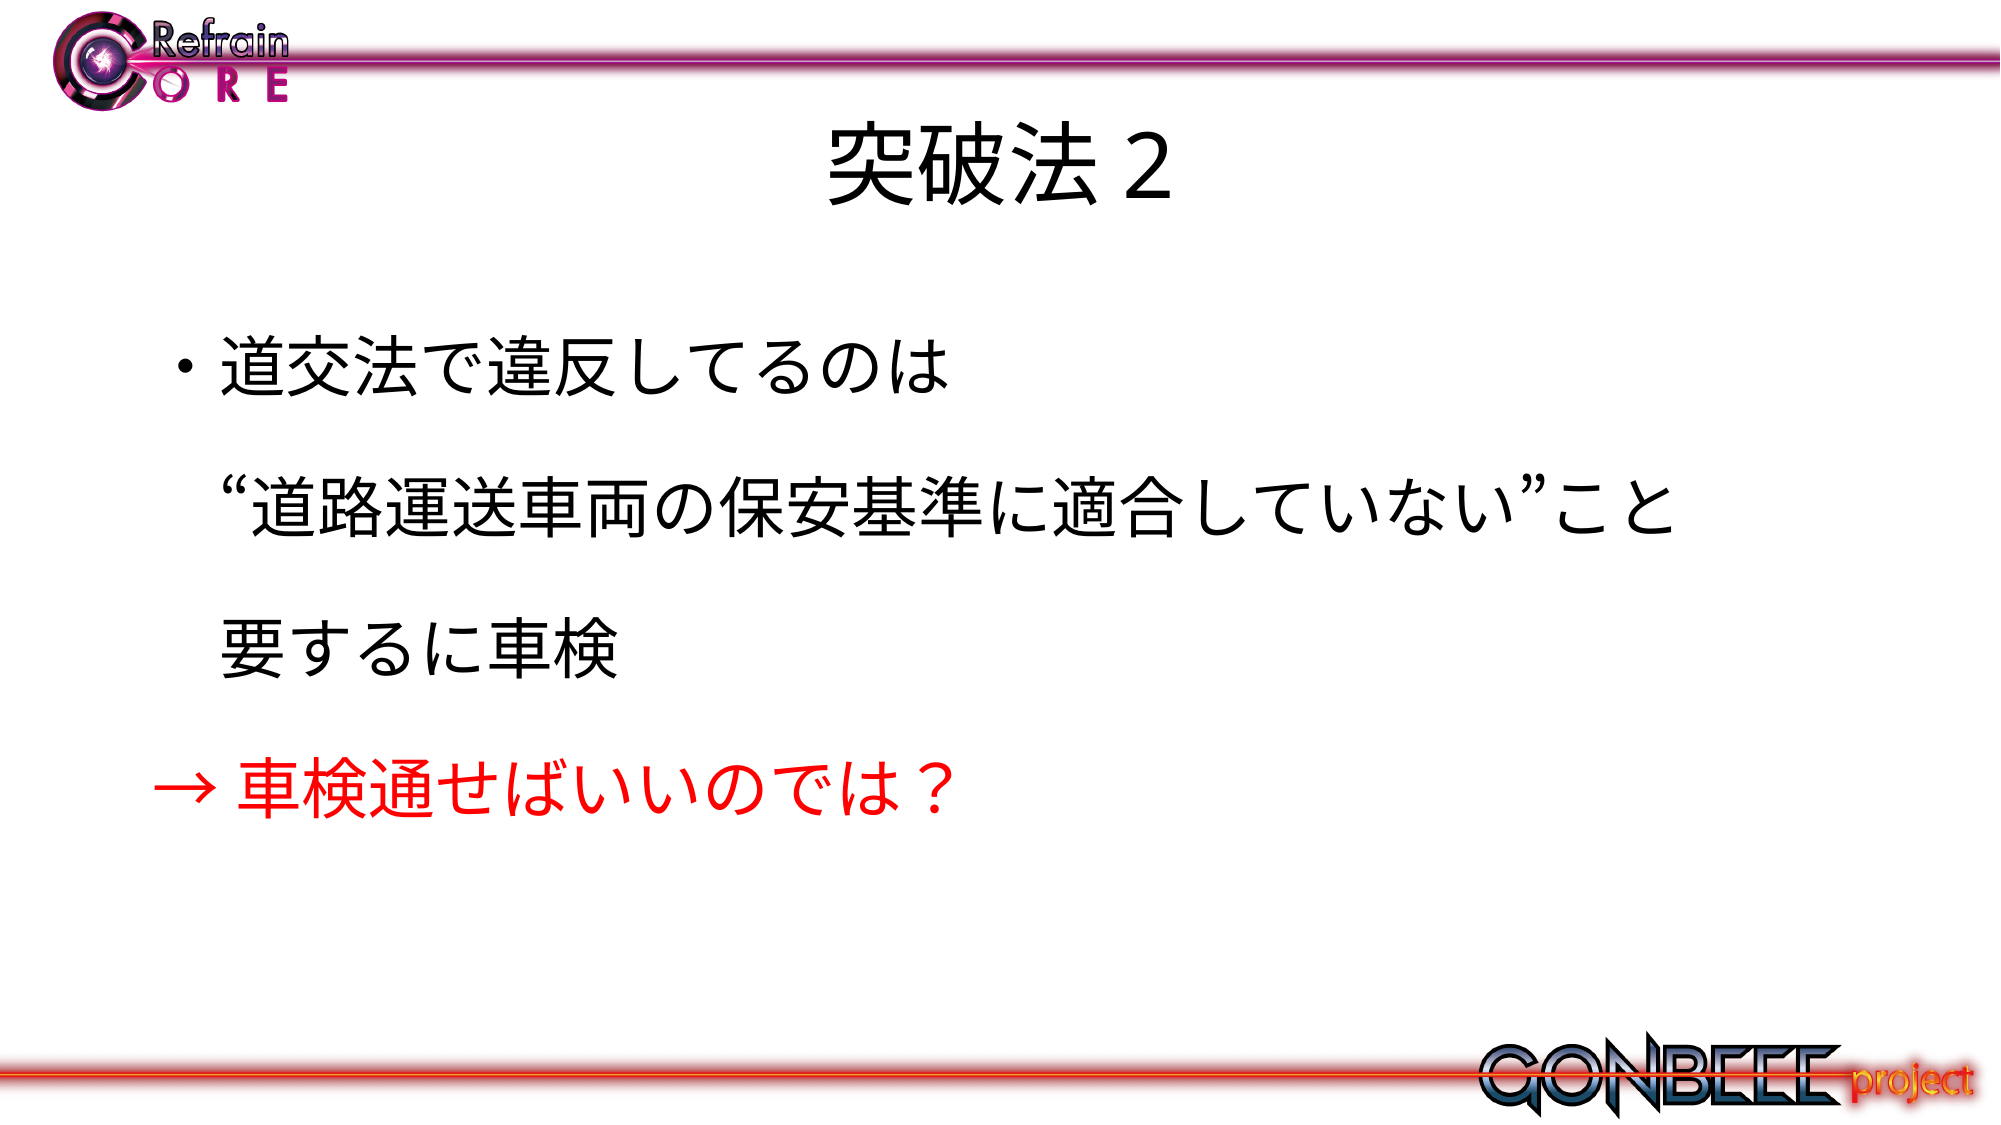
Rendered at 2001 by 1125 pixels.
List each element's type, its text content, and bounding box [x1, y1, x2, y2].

title 突破法2 [137, 121, 1863, 277]
list ・道交法で違反してるのは “道路運送車両の保安基準に適合していない”こと 要するに車検 →車検通せばいいのでは？ [137, 277, 1863, 1025]
picture [41, 0, 2000, 121]
picture [0, 1025, 2000, 1125]
